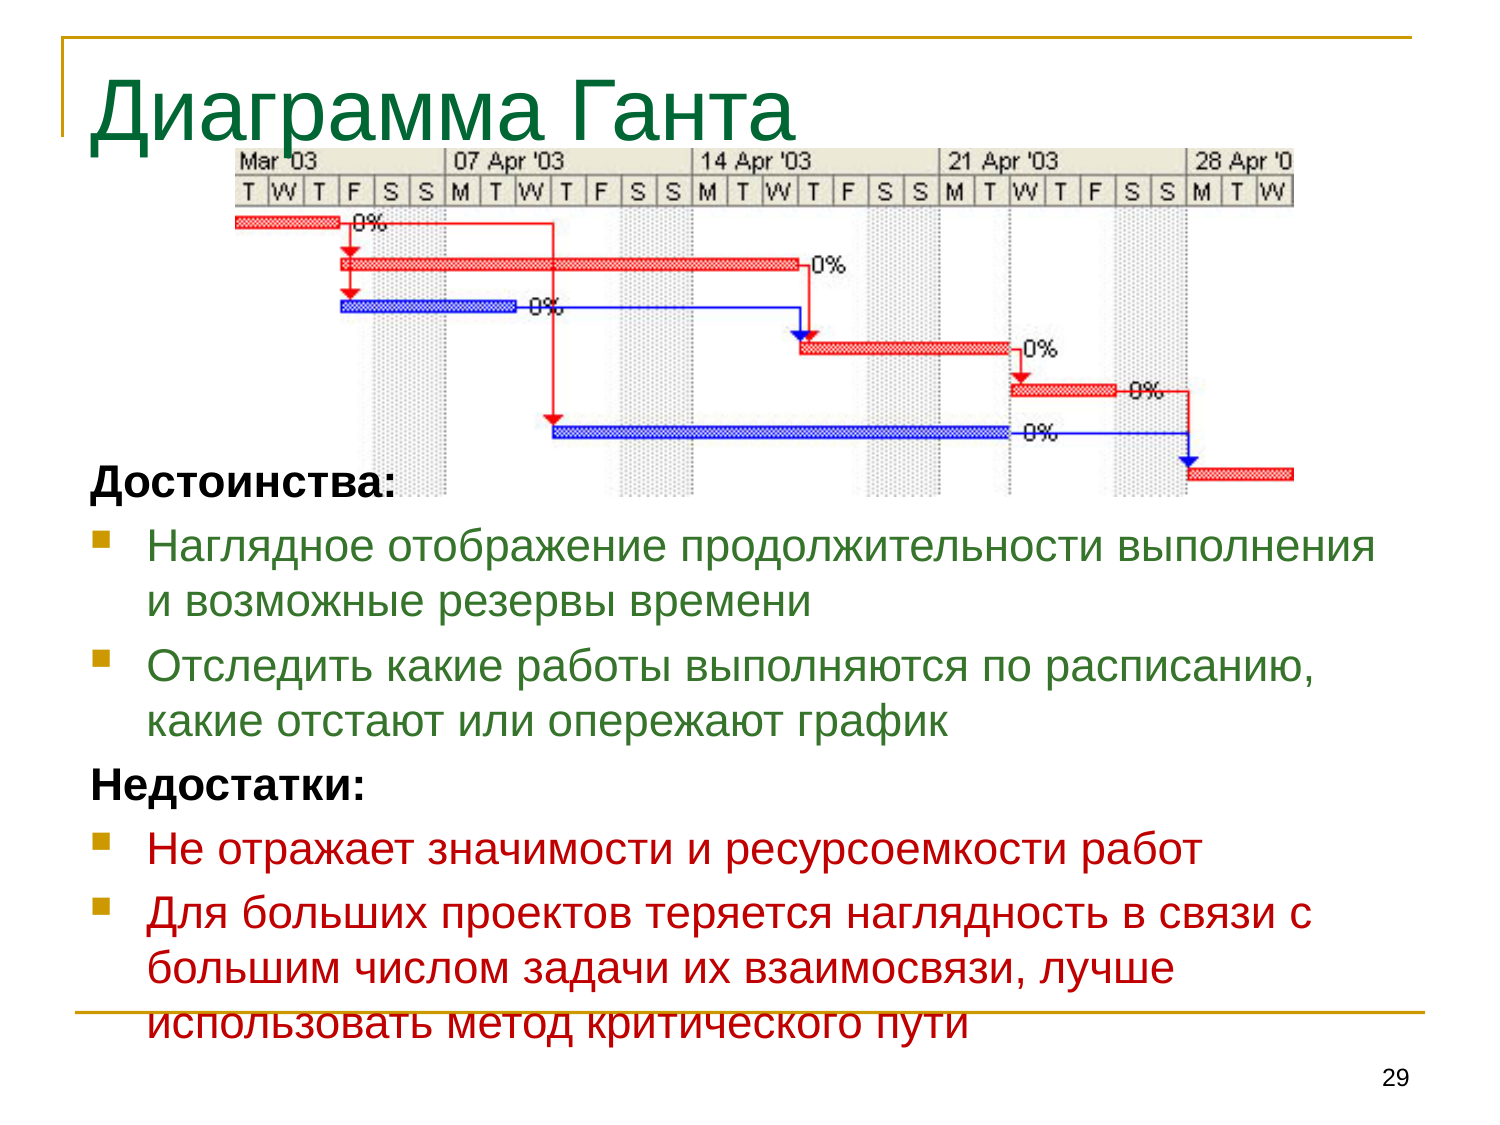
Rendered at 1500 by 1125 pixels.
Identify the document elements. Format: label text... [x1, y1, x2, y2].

picture [235, 148, 1294, 498]
title Диаграмма Ганта [74, 45, 1426, 233]
slide_number 29 [1074, 1023, 1426, 1100]
list Достоинства: Наглядное отображение продолжительности выполнения и возможные резервы времени Отследить какие работы выполняются по расписанию, какие отстают или опережают график Недостатки: Не отражает значимости и ресурсоемкости работ Для больших проектов теряется наглядность в связи с большим числом задачи их взаимосвязи, лучше использовать метод критического пути [74, 444, 1426, 876]
